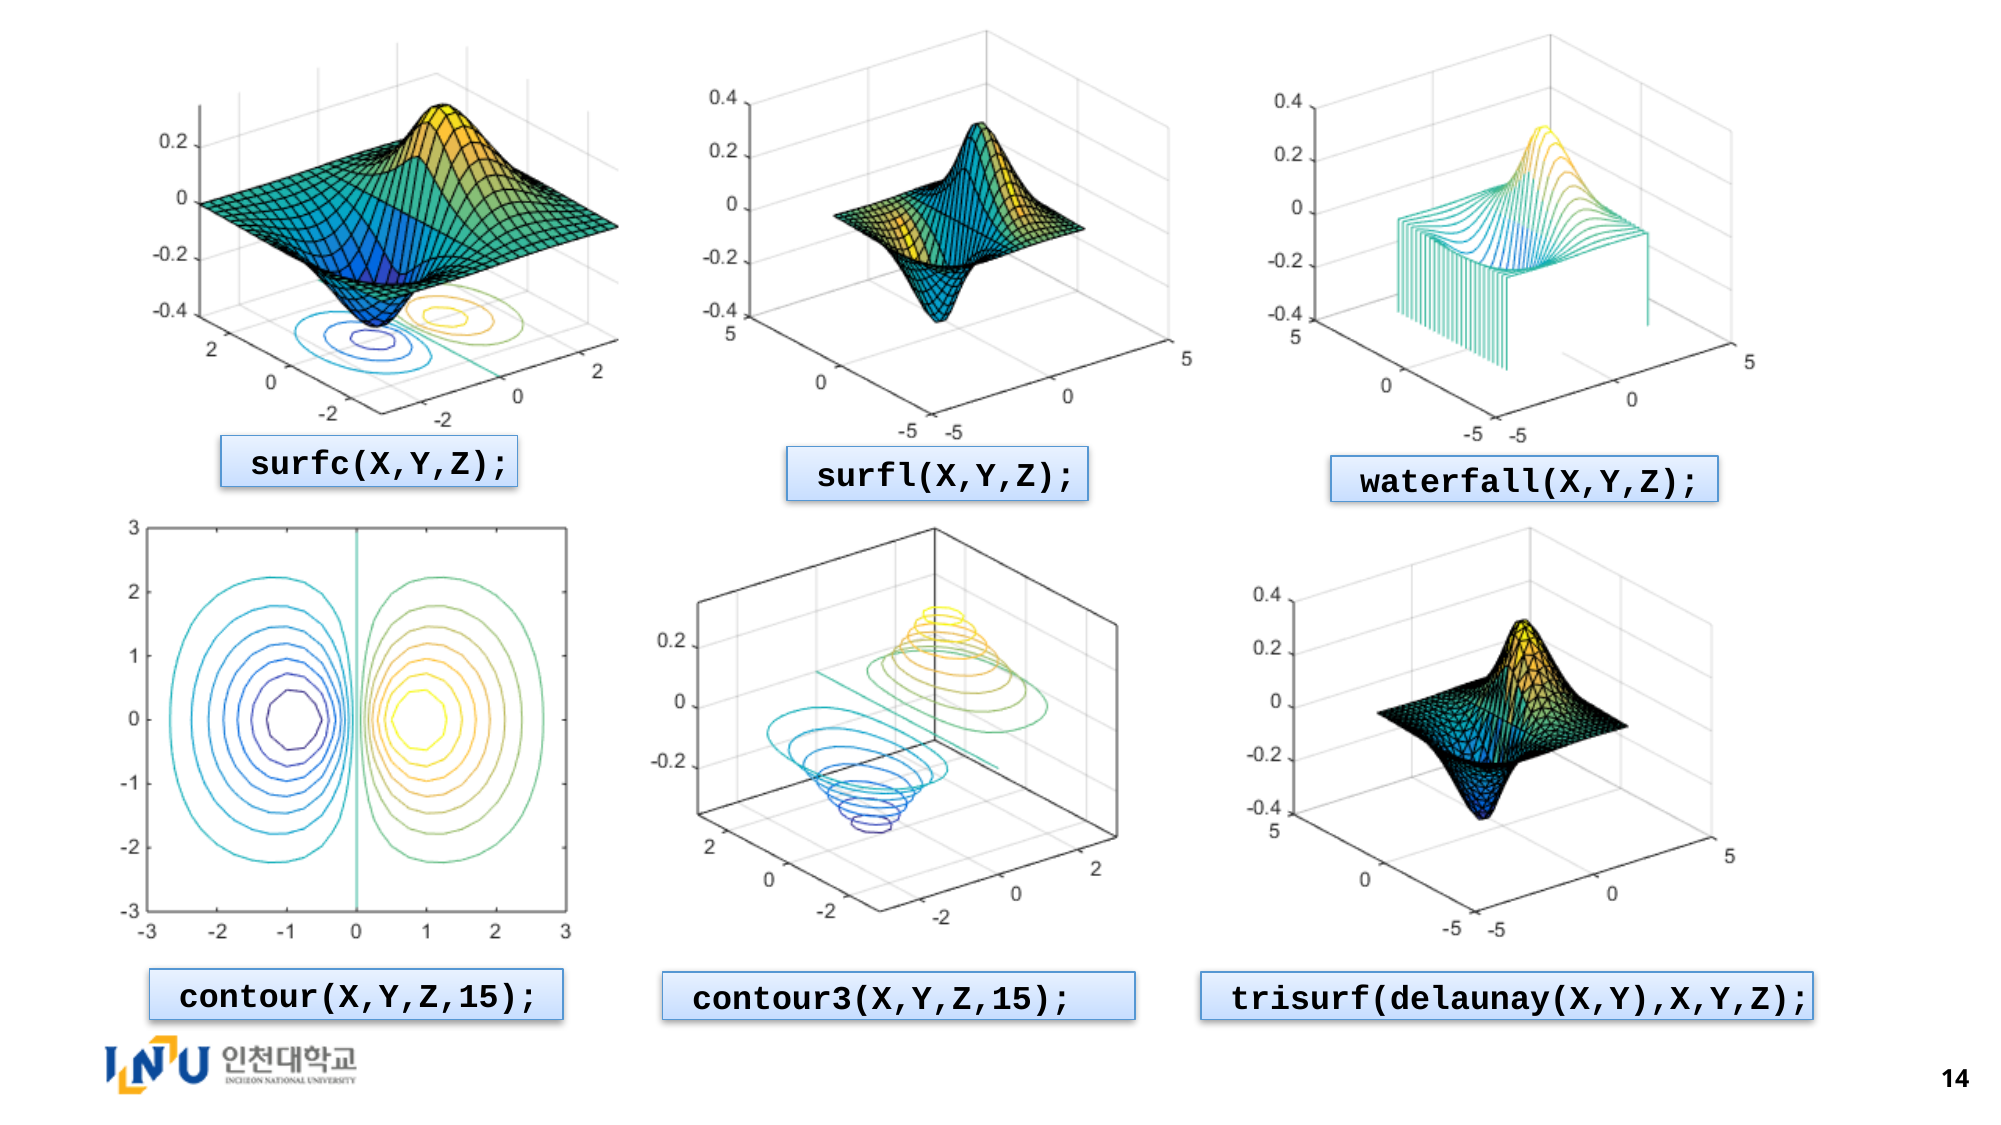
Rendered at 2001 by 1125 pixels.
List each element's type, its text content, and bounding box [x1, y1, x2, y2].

slide_number 14 [1517, 1054, 1985, 1101]
picture [1251, 18, 1763, 449]
text_box contour(X,Y,Z,15); [149, 968, 564, 1020]
text_box contour3(X,Y,Z,15); [662, 971, 1136, 1020]
picture [113, 1, 1212, 450]
picture [1222, 520, 1752, 948]
text_box trisurf(delaunay(X,Y),X,Y,Z); [1200, 971, 1814, 1020]
text_box waterfall(X,Y,Z); [1330, 458, 1719, 502]
picture [99, 1031, 371, 1104]
text_box surfl(X,Y,Z); [786, 458, 1089, 501]
picture [102, 504, 1136, 948]
text_box surfc(X,Y,Z); [220, 458, 518, 487]
